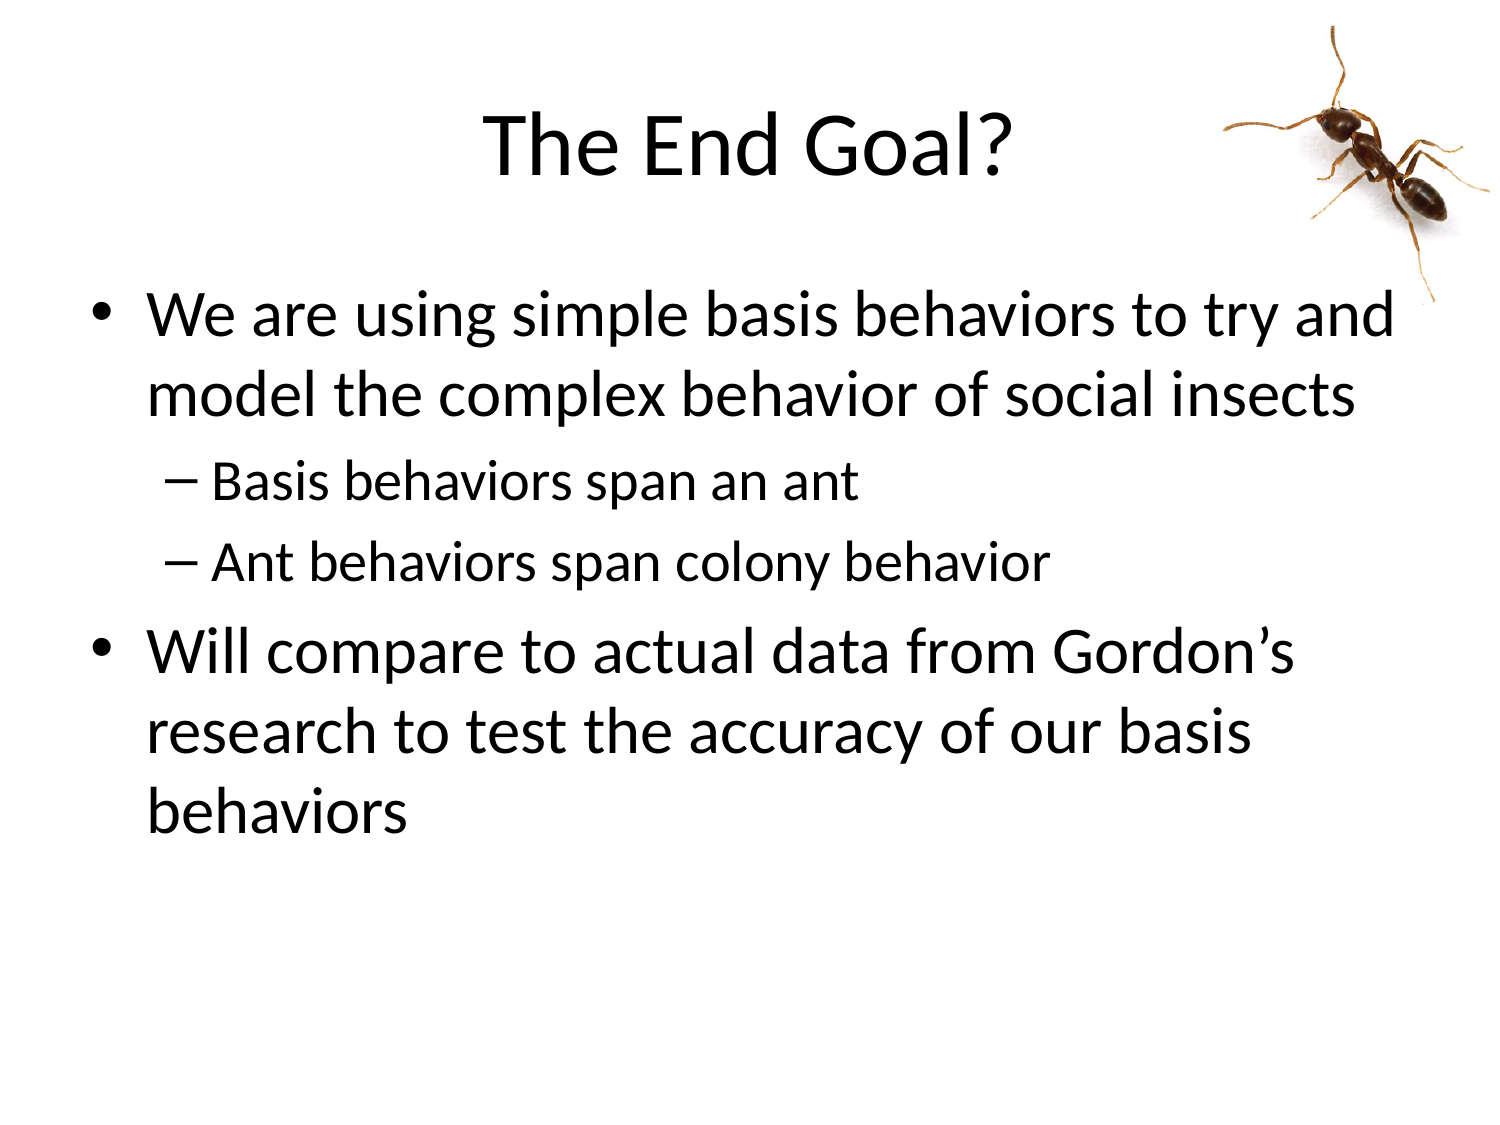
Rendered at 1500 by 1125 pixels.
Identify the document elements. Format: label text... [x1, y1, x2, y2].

picture [1174, 0, 1500, 317]
title The End Goal? [75, 45, 1169, 233]
list We are using simple basis behaviors to try and model the complex behavior of social insects Basis behaviors span an ant Ant behaviors span colony behavior Will compare to actual data from Gordon’s research to test the accuracy of our basis behaviors [75, 262, 1425, 1005]
